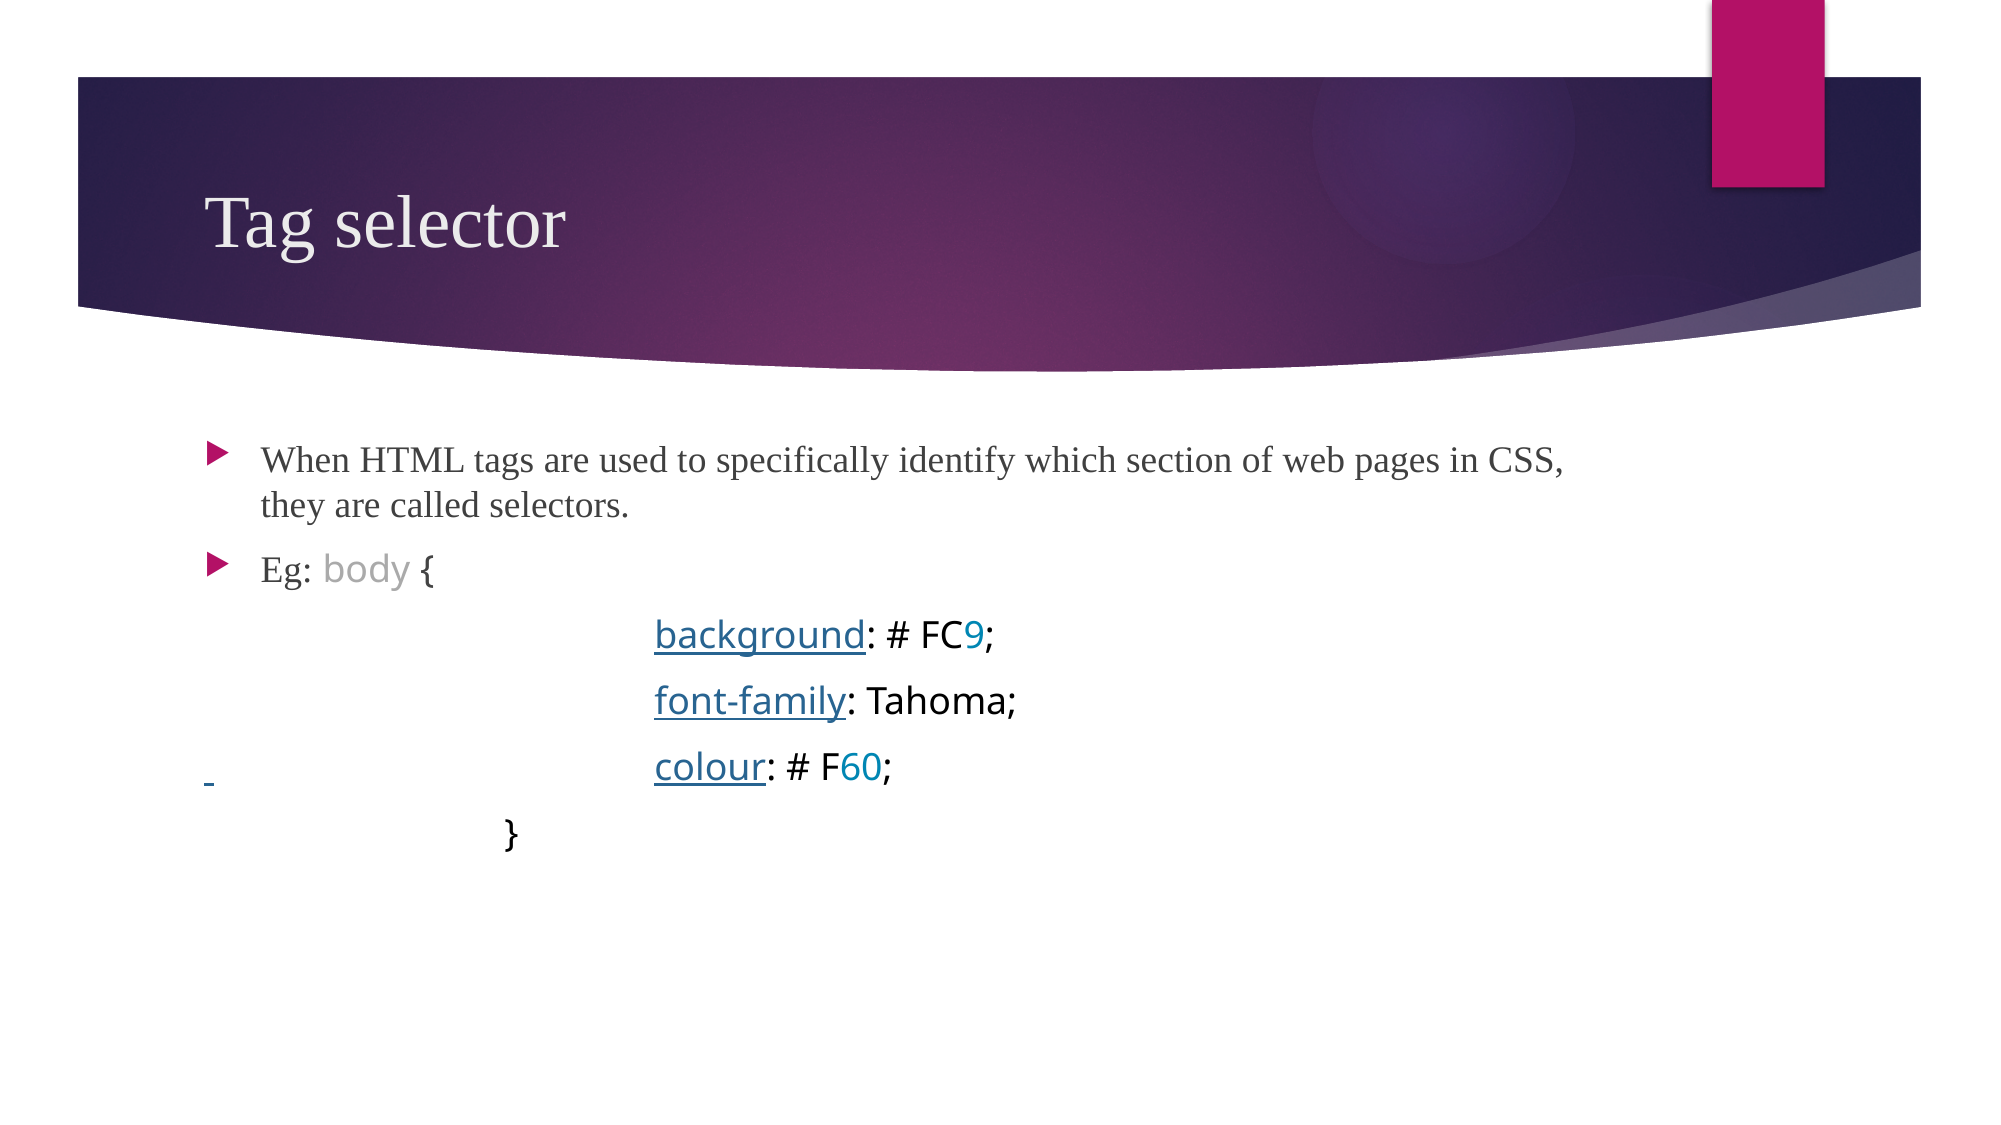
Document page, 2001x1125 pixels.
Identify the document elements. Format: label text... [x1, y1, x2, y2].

title Tag selector [189, 159, 1627, 276]
list When HTML tags are used to specifically identify which section of web pages in CSS, they are called selectors. Eg: body { background: # FC9; font-family: Tahoma; colour: # F60; } [189, 427, 1638, 988]
